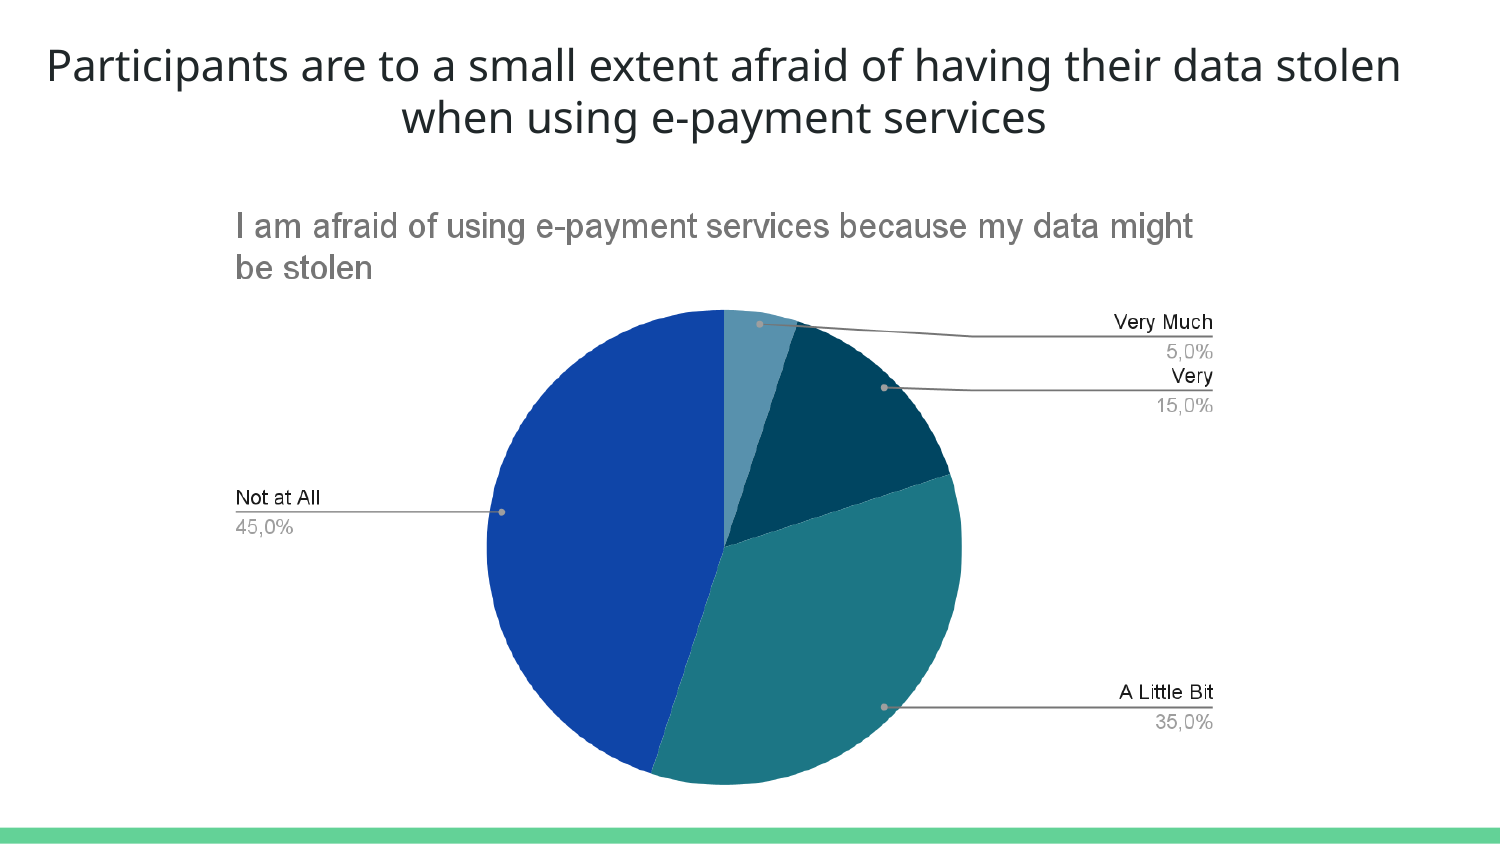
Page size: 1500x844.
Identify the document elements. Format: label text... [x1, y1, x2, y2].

title Participants are to a small extent afraid of having their data stolen when using e-payment services [0, 22, 1449, 173]
picture [203, 172, 1246, 817]
